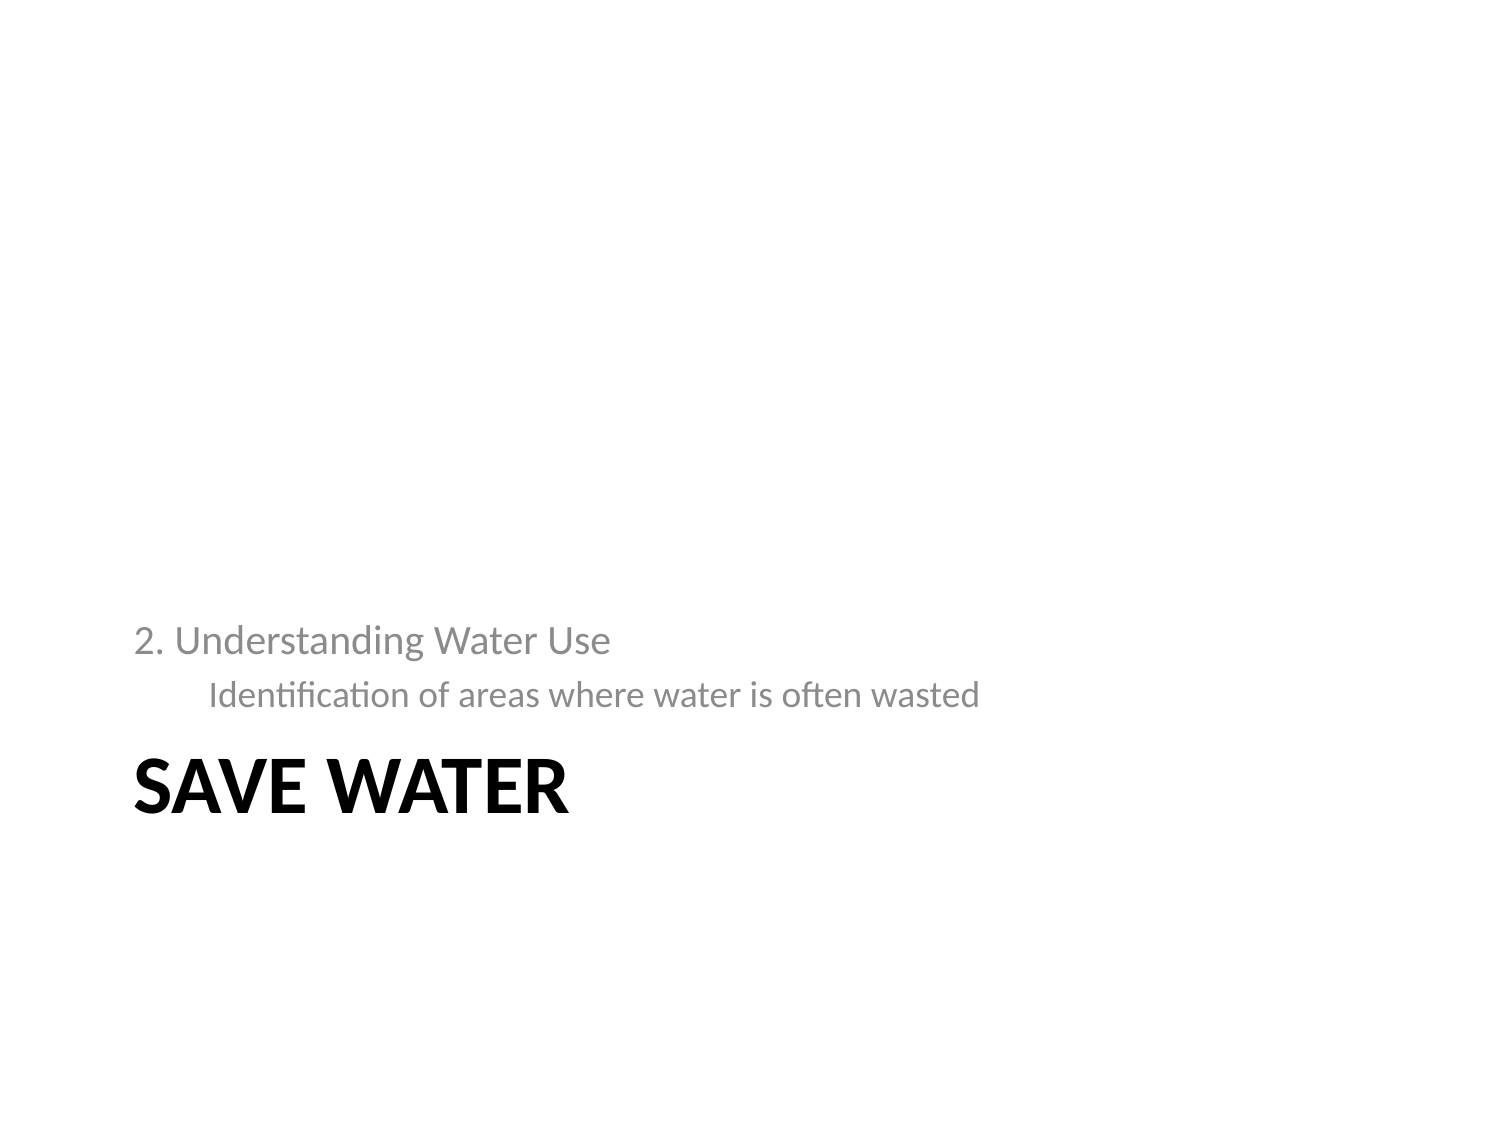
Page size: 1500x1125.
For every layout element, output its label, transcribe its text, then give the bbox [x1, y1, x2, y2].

title save water [118, 723, 1394, 947]
list 2. Understanding Water Use Identification of areas where water is often wasted [118, 476, 1394, 723]
